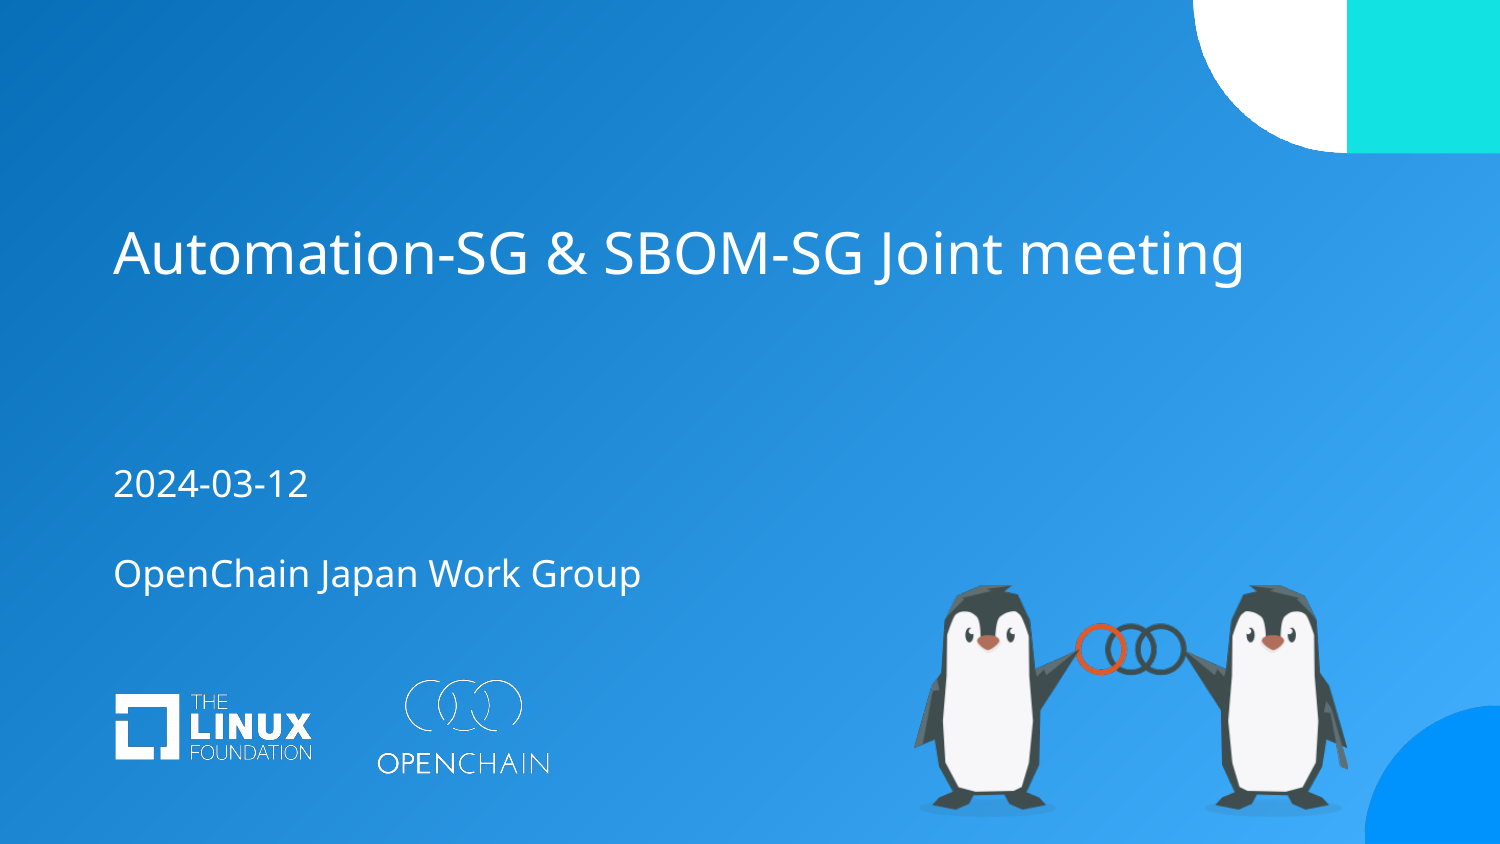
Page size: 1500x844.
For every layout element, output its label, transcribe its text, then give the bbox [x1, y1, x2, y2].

title Automation-SG & SBOM-SG Joint meeting [98, 201, 1475, 512]
picture [1193, 0, 1347, 153]
picture [115, 694, 312, 760]
picture [1365, 706, 1500, 844]
picture [914, 585, 1348, 817]
picture [374, 676, 552, 778]
subtitle 2024-03-12 OpenChain Japan Work Group [98, 445, 1447, 517]
